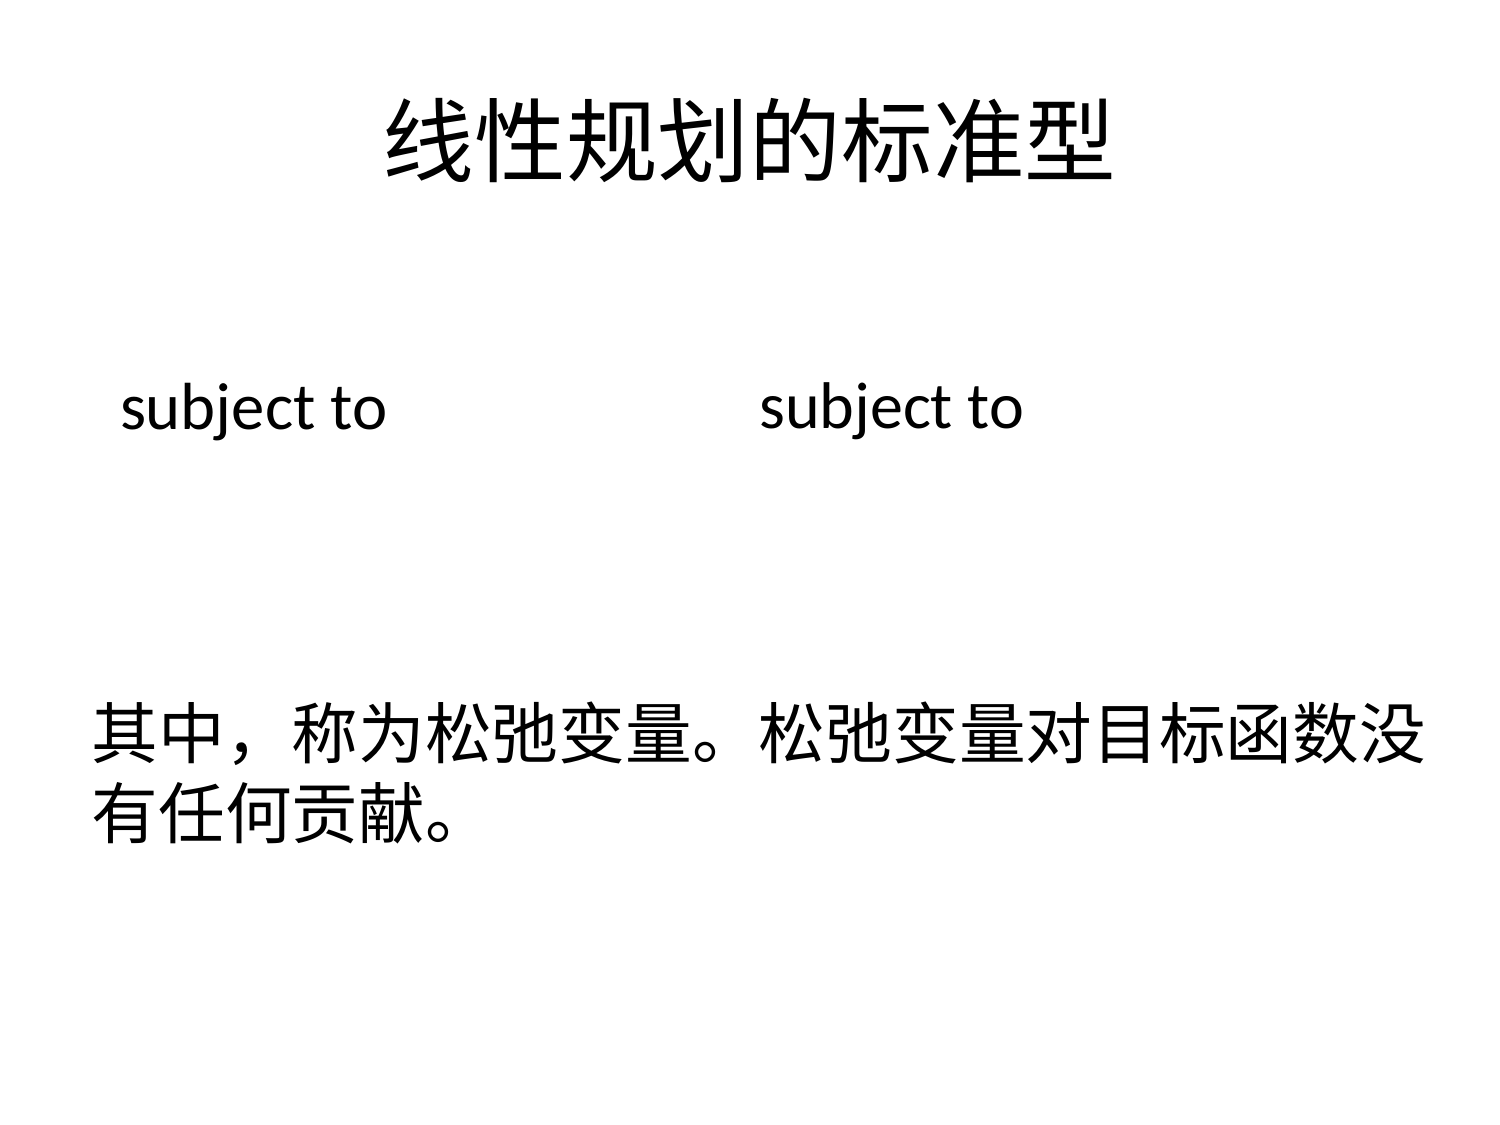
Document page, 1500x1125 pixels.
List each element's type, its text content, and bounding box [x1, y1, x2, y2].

title 线性规划的标准型 [75, 45, 1425, 233]
